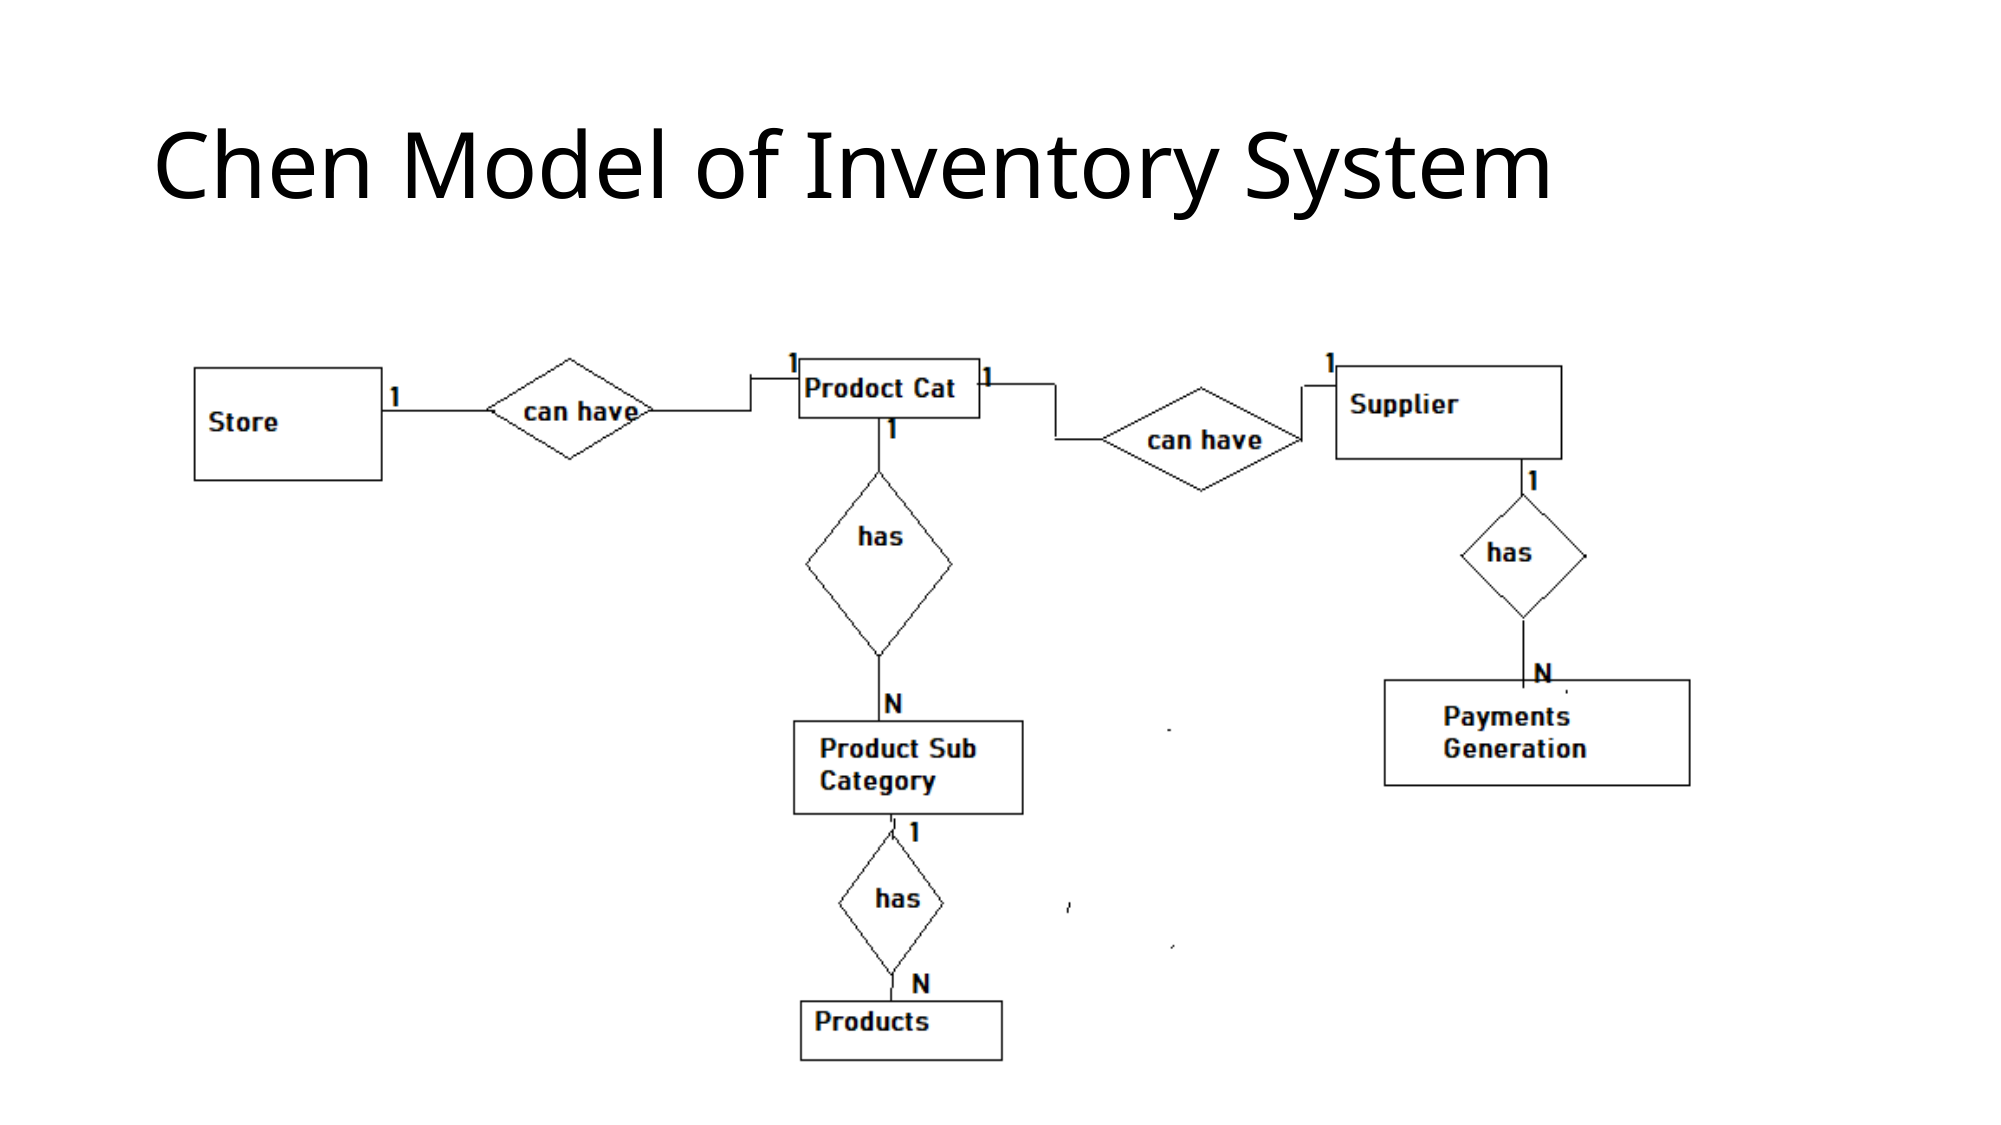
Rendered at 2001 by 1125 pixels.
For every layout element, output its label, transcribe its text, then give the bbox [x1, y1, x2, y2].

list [137, 305, 1710, 1106]
title Chen Model of Inventory System [137, 59, 1863, 278]
